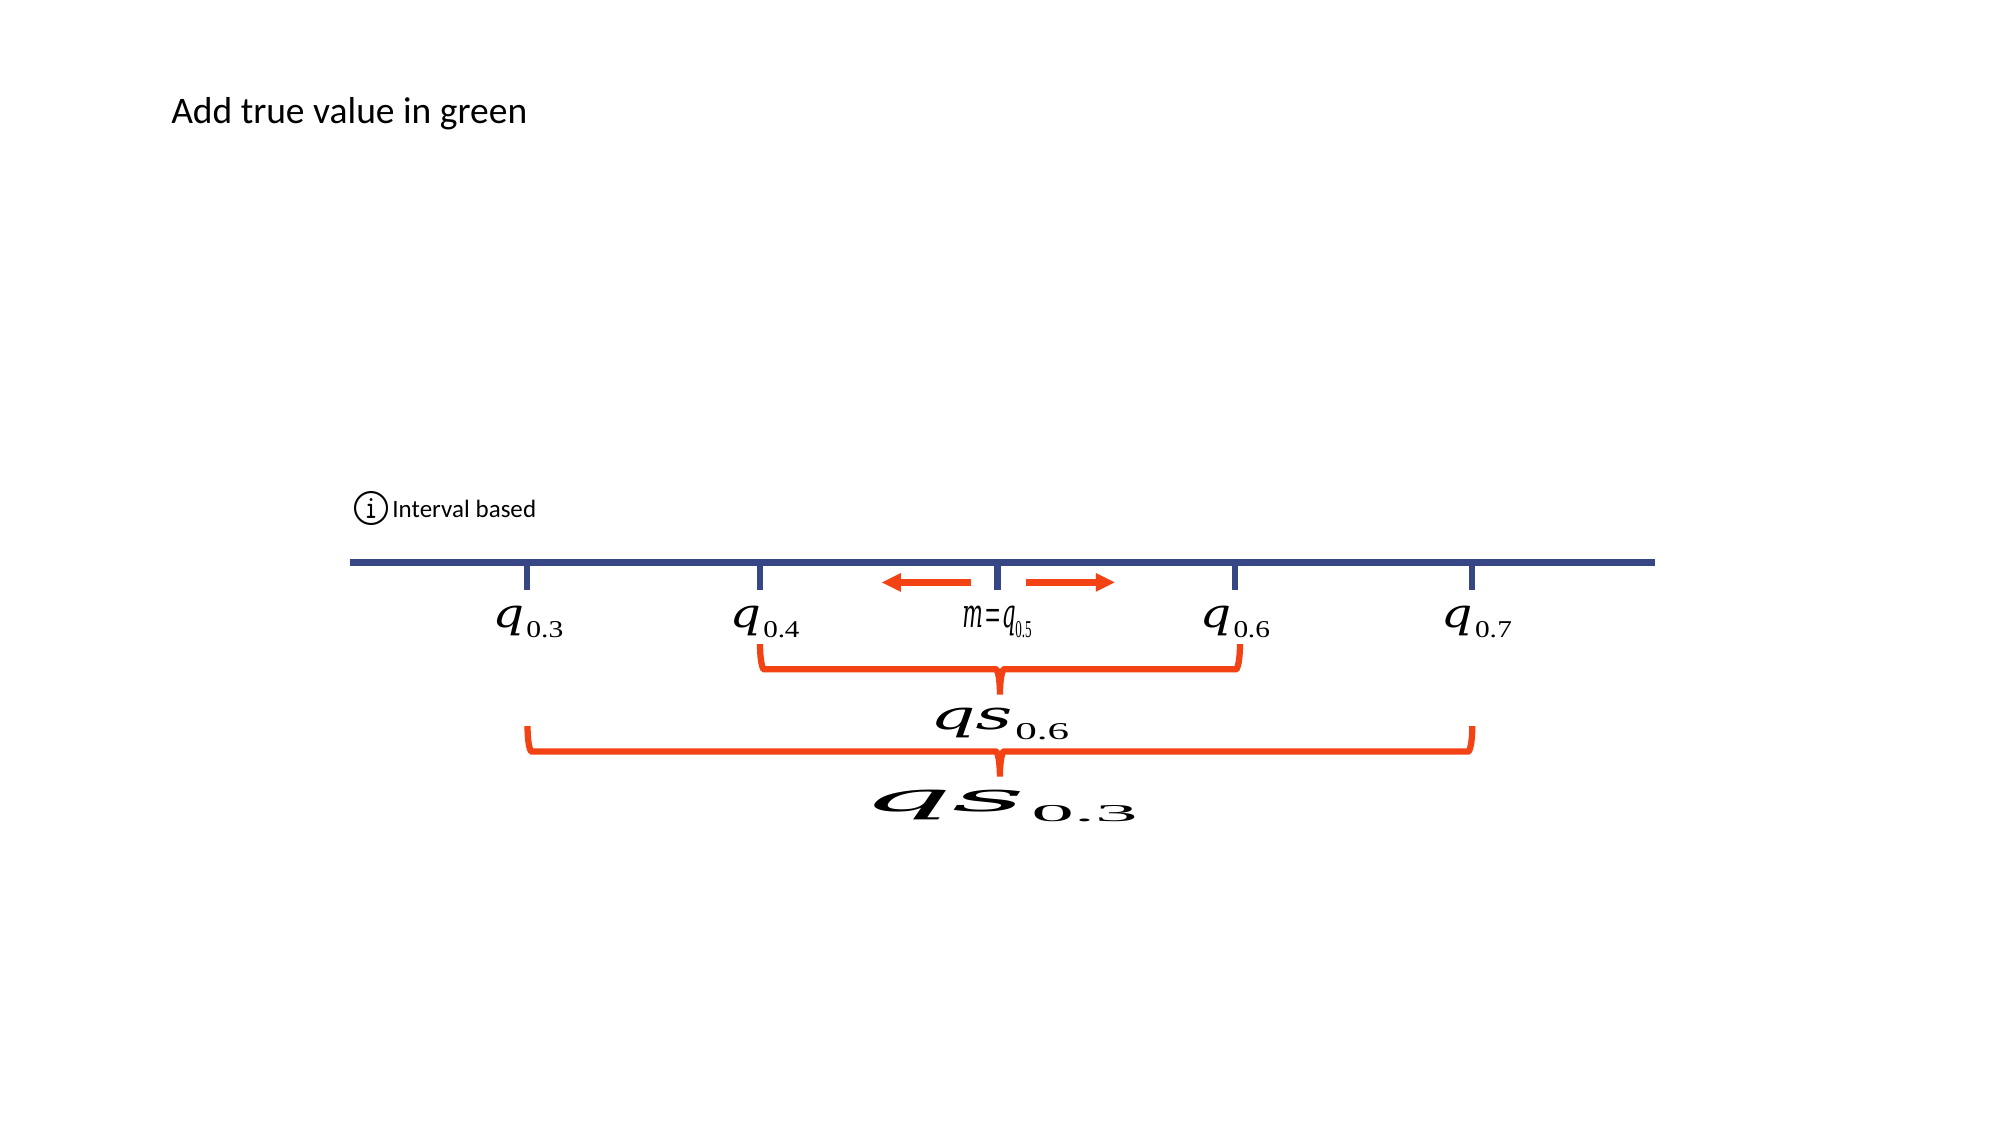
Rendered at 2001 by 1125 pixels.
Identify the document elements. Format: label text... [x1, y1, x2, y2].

text_box Add true value in green [156, 79, 543, 139]
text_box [350, 485, 1655, 828]
